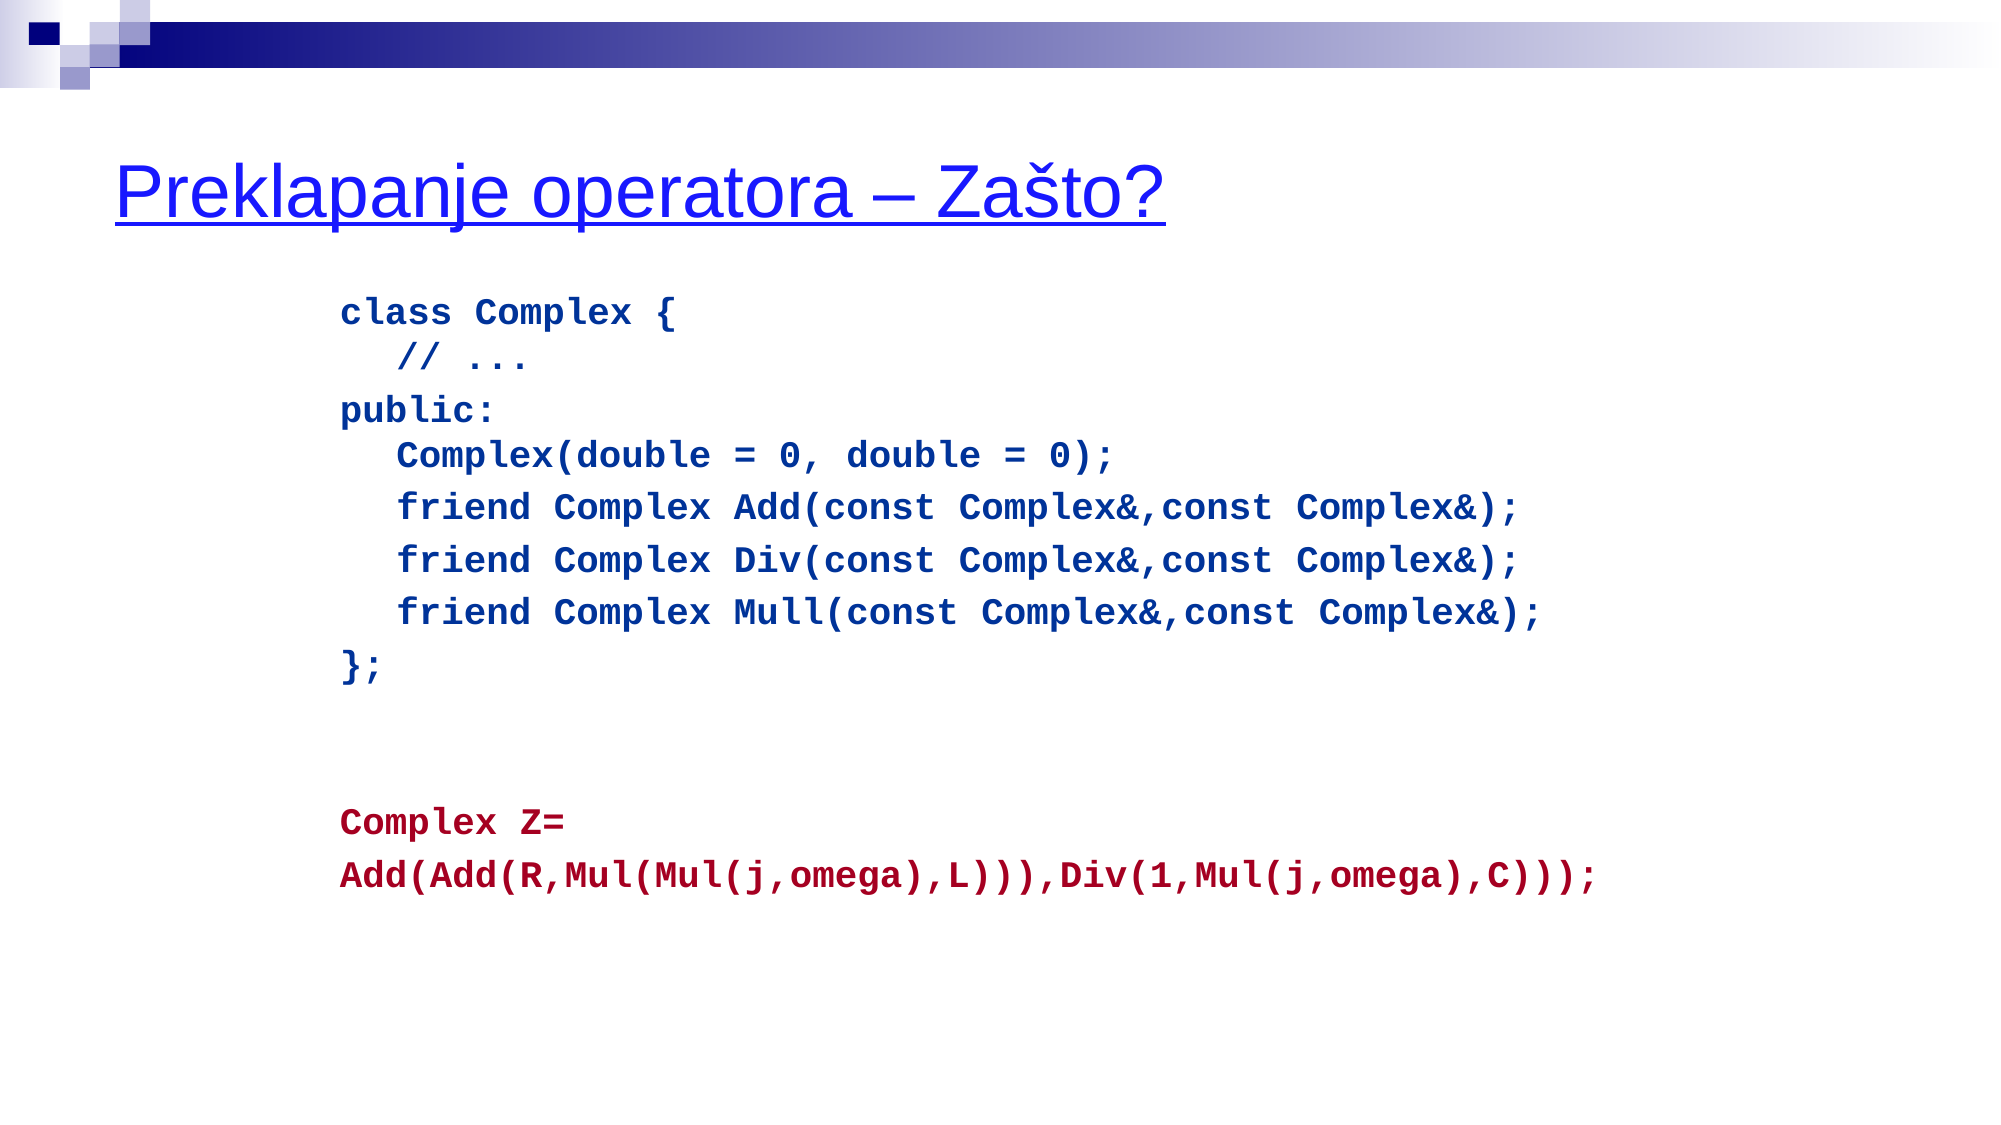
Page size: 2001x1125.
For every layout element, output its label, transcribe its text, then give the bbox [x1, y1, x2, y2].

title Preklapanje operatora – Zašto? [99, 75, 1900, 300]
list class Complex { // ... public: Complex(double = 0, double = 0); friend Complex Add(const Complex&,const Complex&); friend Complex Div(const Complex&,const Complex&); friend Complex Mull(const Complex&,const Complex&); }; Complex Z= Add(Add(R,Mul(Mul(j,omega),L))),Div(1,Mul(j,omega),C))); [324, 300, 1750, 717]
